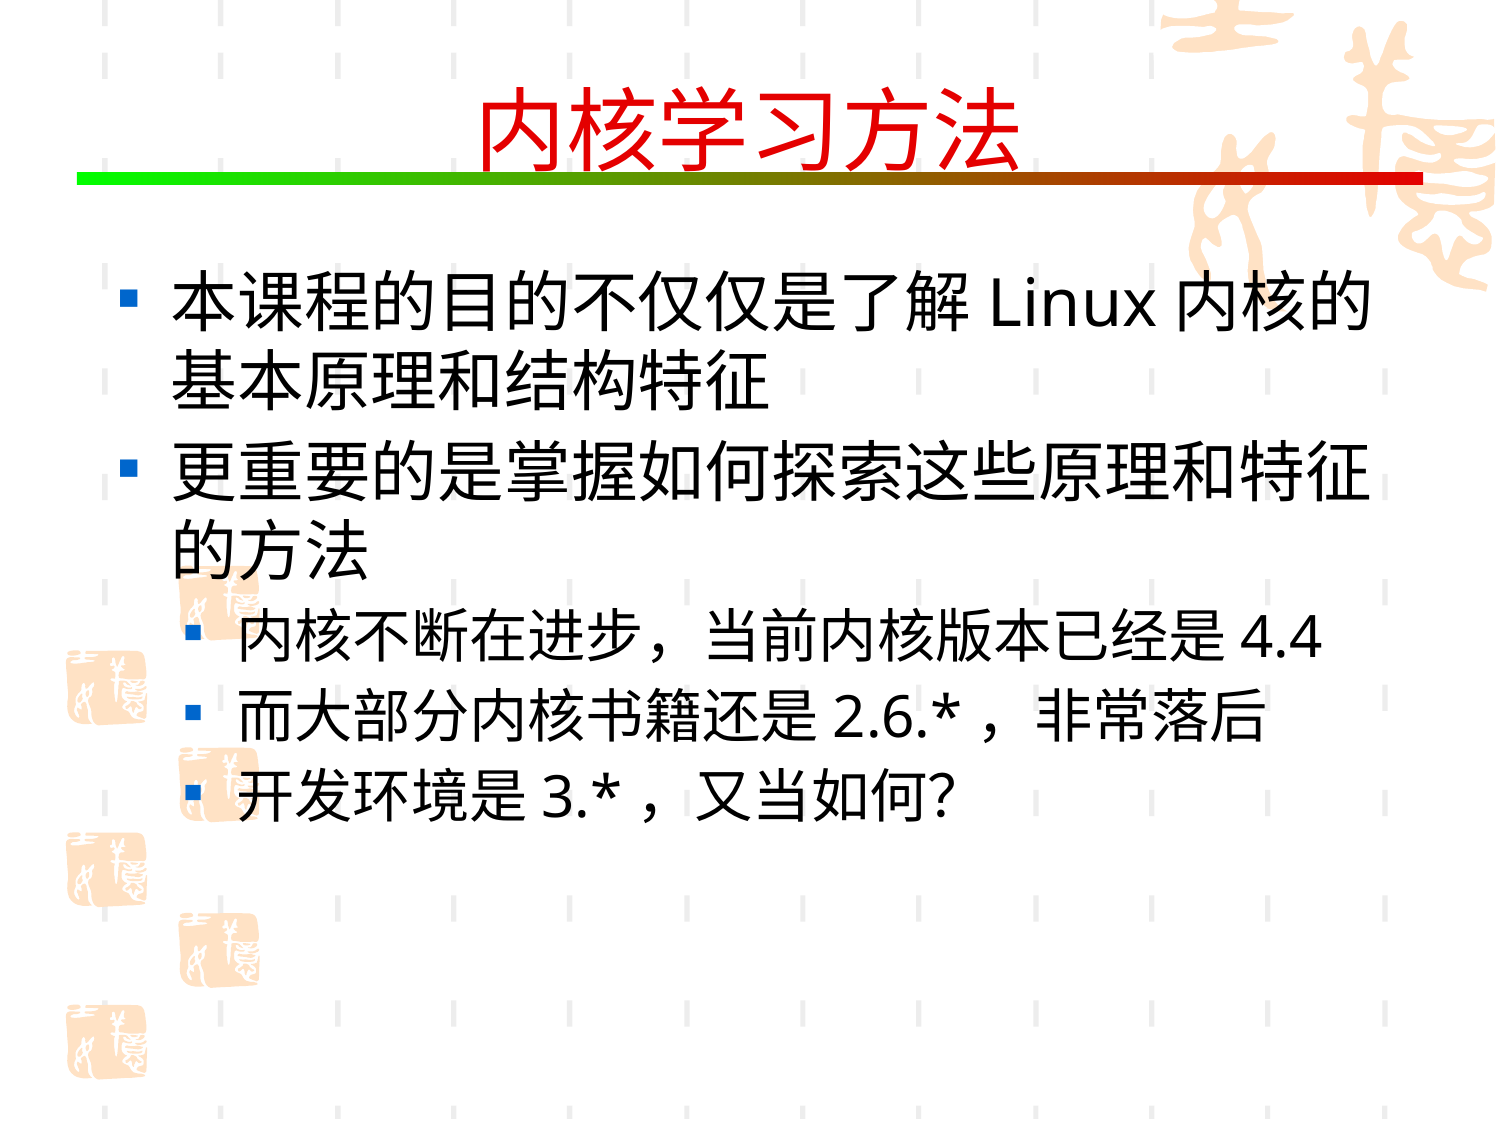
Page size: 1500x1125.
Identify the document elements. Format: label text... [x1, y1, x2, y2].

list 本课程的目的不仅仅是了解Linux内核的基本原理和结构特征 更重要的是掌握如何探索这些原理和特征的方法 内核不断在进步，当前内核版本已经是4.4 而大部分内核书籍还是2.6.*，非常落后 开发环境是3.*，又当如何？ [99, 262, 1438, 998]
title 内核学习方法 [48, 44, 1451, 219]
